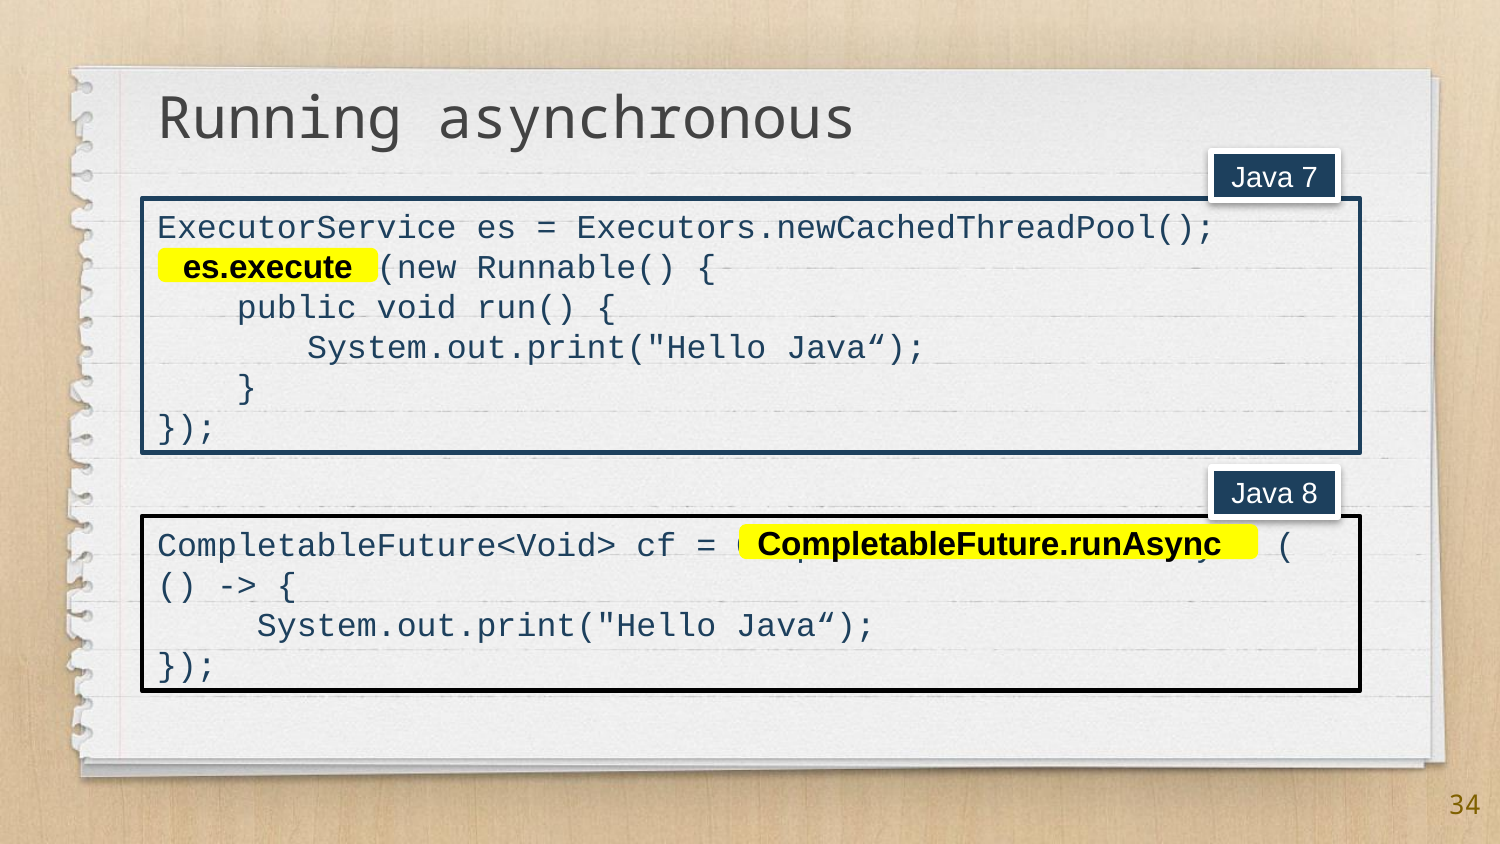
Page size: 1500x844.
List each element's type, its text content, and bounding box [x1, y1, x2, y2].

text_box CompletableFuture<Void> cf = CompletableFuture.runAsync ( () -> { System.out.print("Hello Java“); }); [142, 516, 1360, 691]
picture [0, 0, 1500, 844]
text_box Java 7 [1208, 148, 1341, 203]
text_box Java 8 [1208, 464, 1341, 520]
text_box Running asynchronous [142, 24, 1008, 166]
slide_number 34 [1429, 767, 1500, 844]
text_box ExecutorService es = Executors.newCachedThreadPool(); es.execute (new Runnable() { public void run() { System.out.print("Hello Java“); } }); [142, 198, 1360, 453]
text_box CompletableFuture.runAsync [738, 524, 1259, 560]
text_box es.execute [157, 247, 379, 283]
